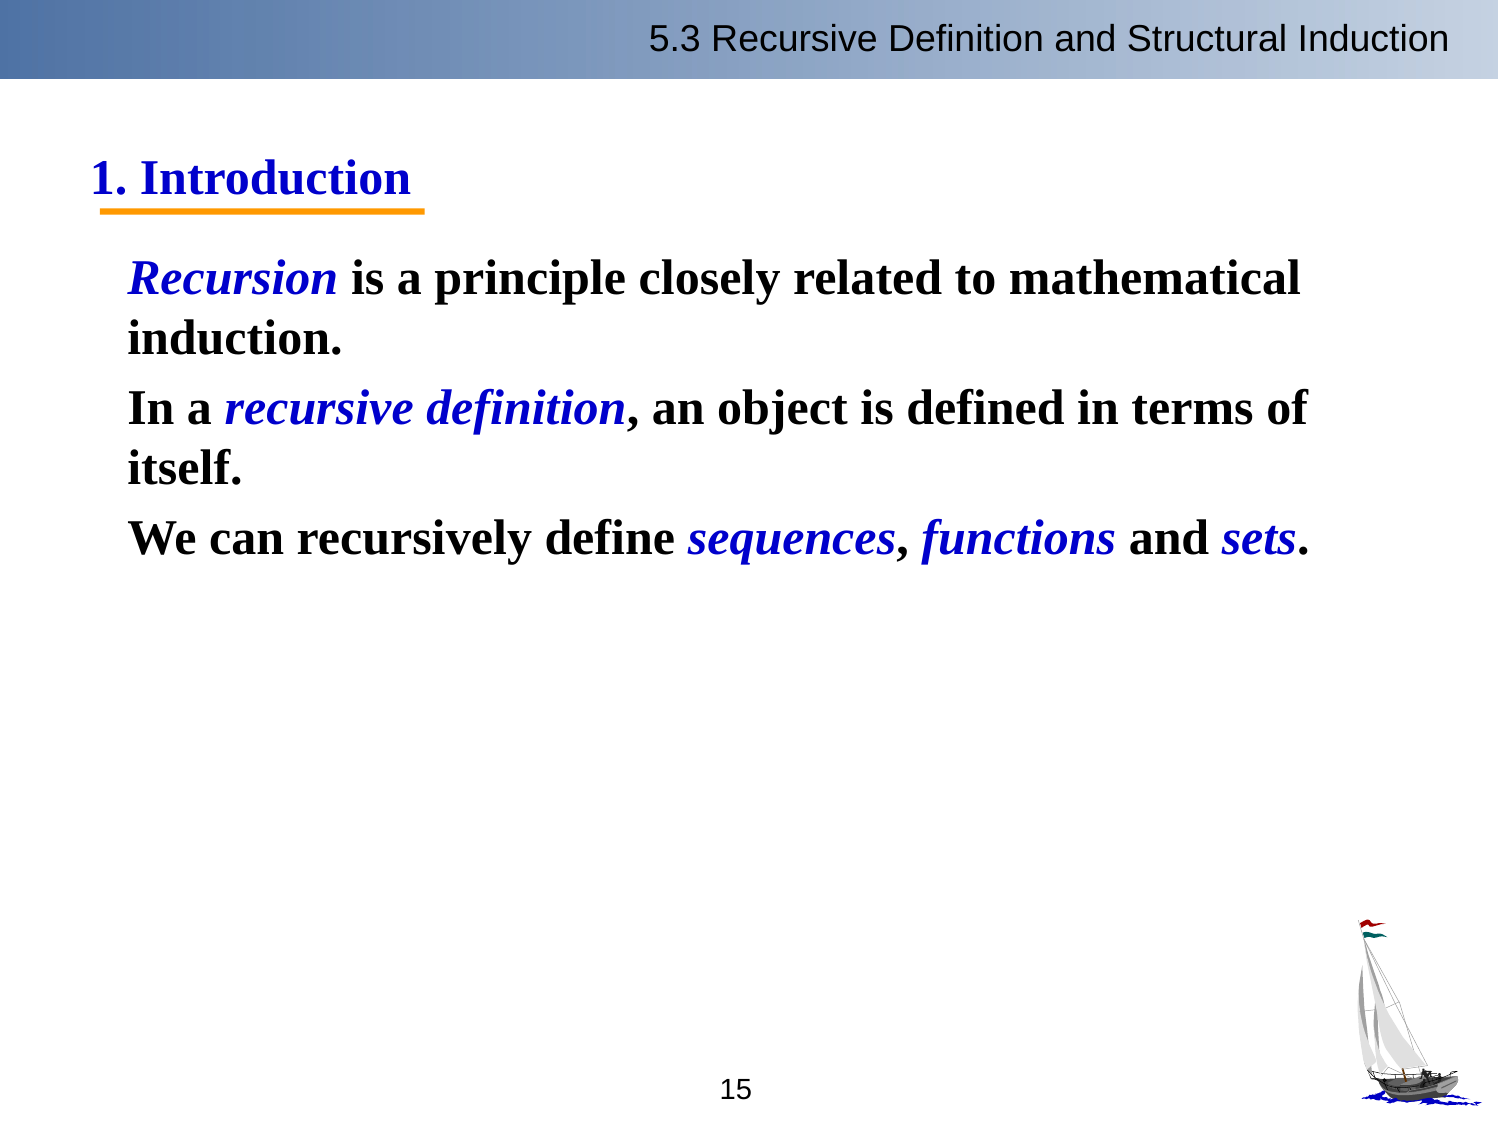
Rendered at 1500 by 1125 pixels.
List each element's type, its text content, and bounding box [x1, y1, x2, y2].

text_box 1. Introduction [74, 137, 724, 212]
text_box 5.3 Recursive Definition and Structural Induction [478, 6, 1475, 66]
slide_number 15 [666, 1049, 768, 1125]
picture [0, 0, 1500, 79]
text_box Recursion is a principle closely related to mathematical induction. In a recursive definition, an object is defined in terms of itself. We can recursively define sequences, functions and sets. [112, 237, 1363, 572]
